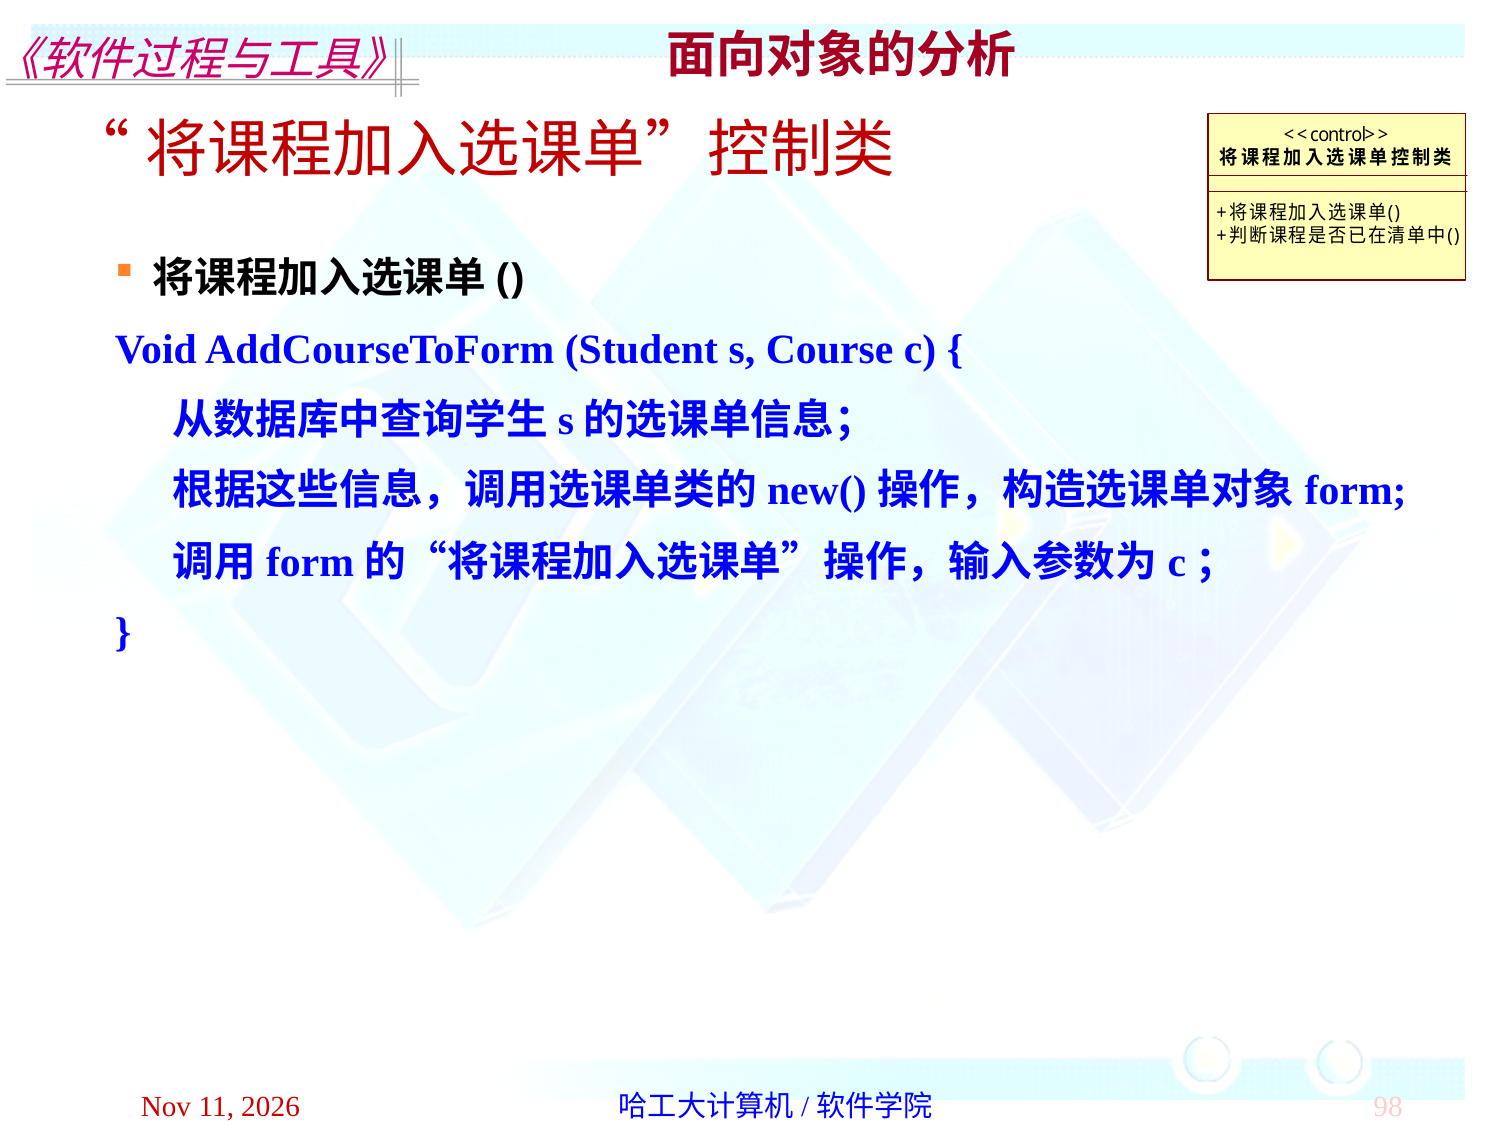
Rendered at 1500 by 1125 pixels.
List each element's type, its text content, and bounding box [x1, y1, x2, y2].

text_box 面向对象的分析 [389, 15, 1294, 90]
text_box “将课程加入选课单”控制类 [53, 101, 1175, 209]
text_box 将课程加入选课单() Void AddCourseToForm (Student s, Course c) { 从数据库中查询学生s的选课单信息； 根据这些信息，调用选课单类的new()操作，构造选课单对象form; 调用form的“将课程加入选课单”操作，输入参数为c； } [100, 243, 1447, 1083]
picture [1175, 78, 1500, 318]
